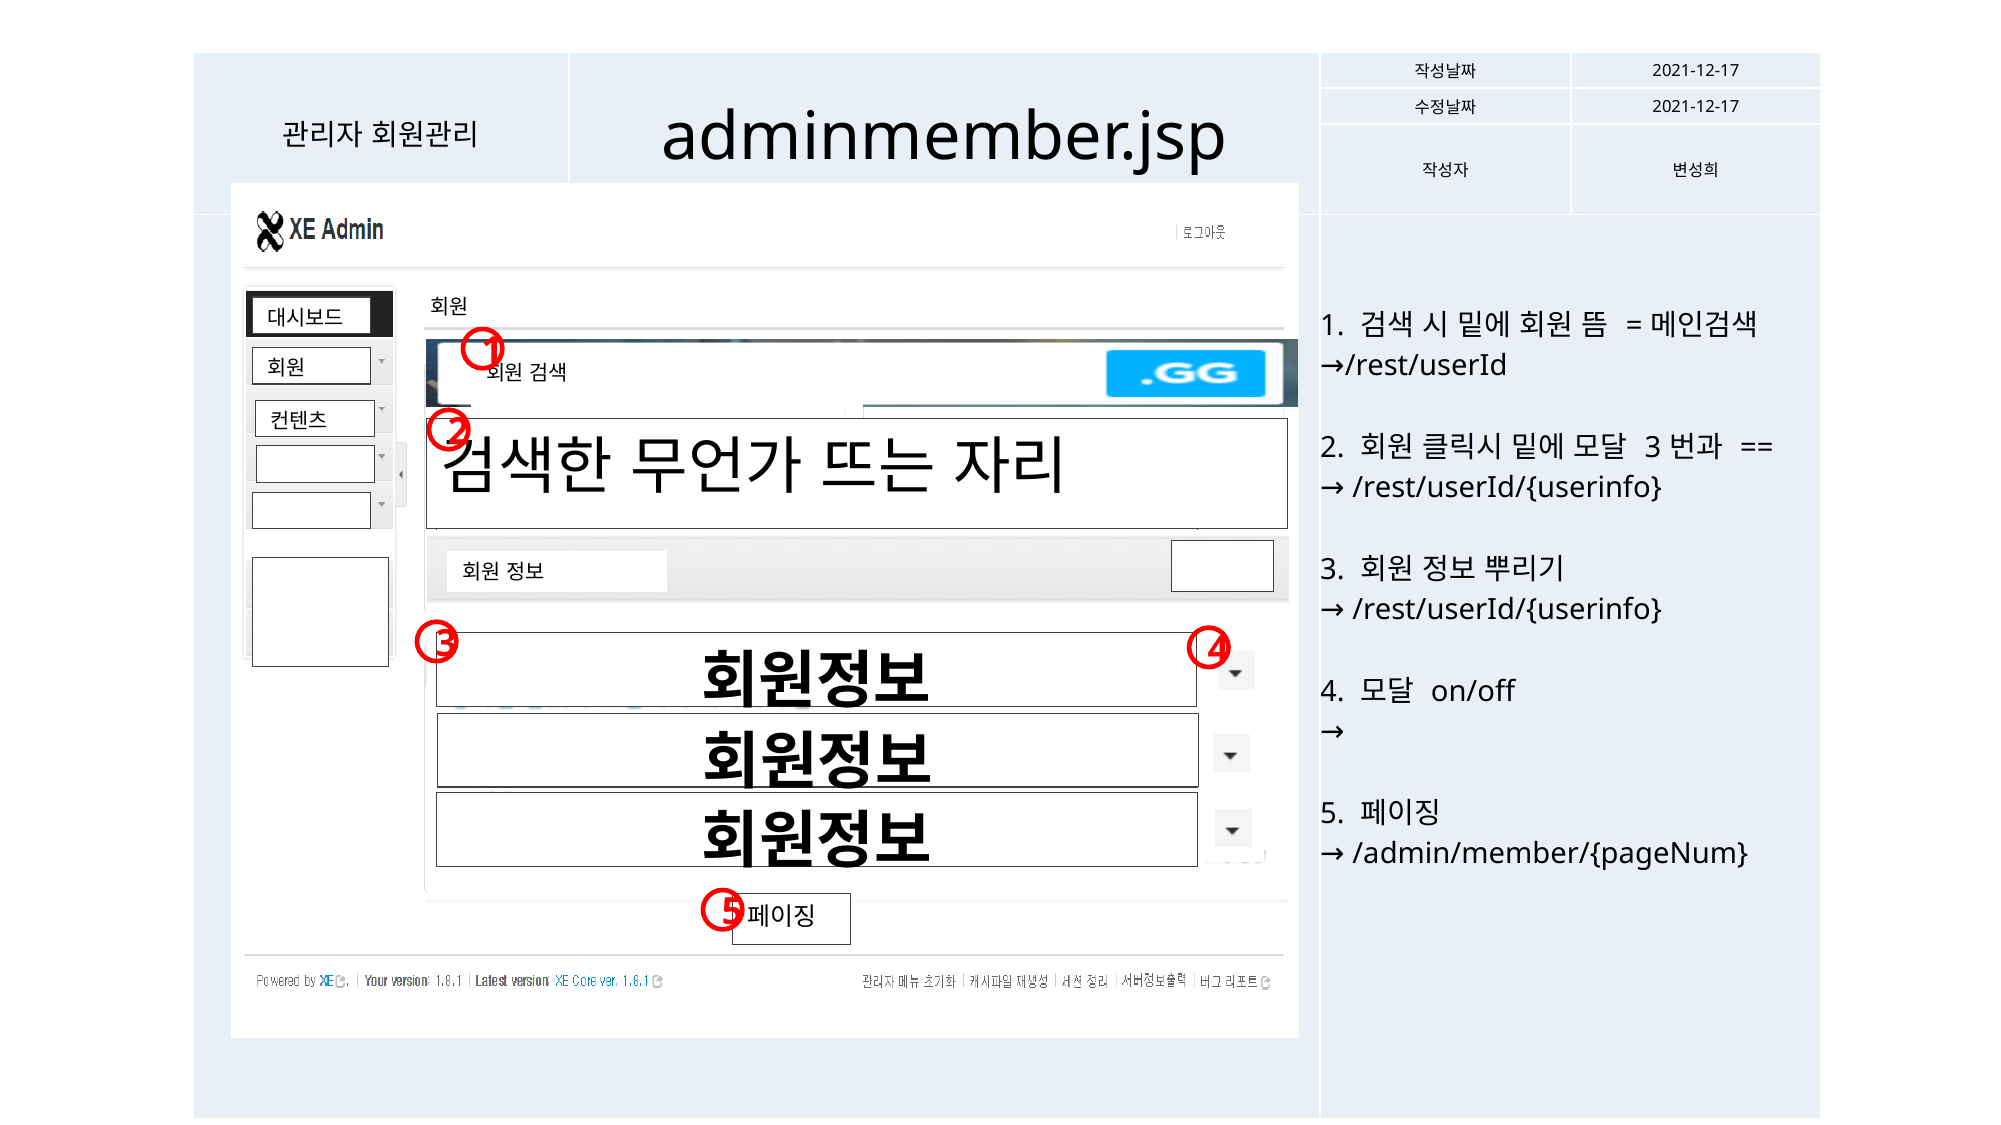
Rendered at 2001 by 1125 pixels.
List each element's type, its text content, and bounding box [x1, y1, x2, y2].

table_cell 1. 검색 시 밑에 회원 뜸 =메인검색 →/rest/userId 2. 회원 클릭시 밑에 모달 3번과 == → /rest/userId/{userinfo} 3. 회원 정보 뿌리기 → /rest/userId/{userinfo} 4. 모달 on/off → 5. 페이징 → /admin/member/{pageNum} [1321, 215, 1820, 1118]
table_cell [194, 215, 1319, 1118]
table_header adminmember.jsp [570, 53, 1319, 214]
table_header 2021-12-17 [1572, 53, 1820, 87]
table_cell 수정날짜 [1321, 89, 1570, 123]
table_cell 2021-12-17 [1572, 89, 1820, 123]
picture [231, 183, 1299, 1038]
table_cell 작성자 [1321, 125, 1570, 214]
table_header 관리자 회원관리 [194, 53, 568, 214]
table_header 작성날짜 [1321, 53, 1570, 87]
table_cell 변성희 [1572, 125, 1820, 214]
